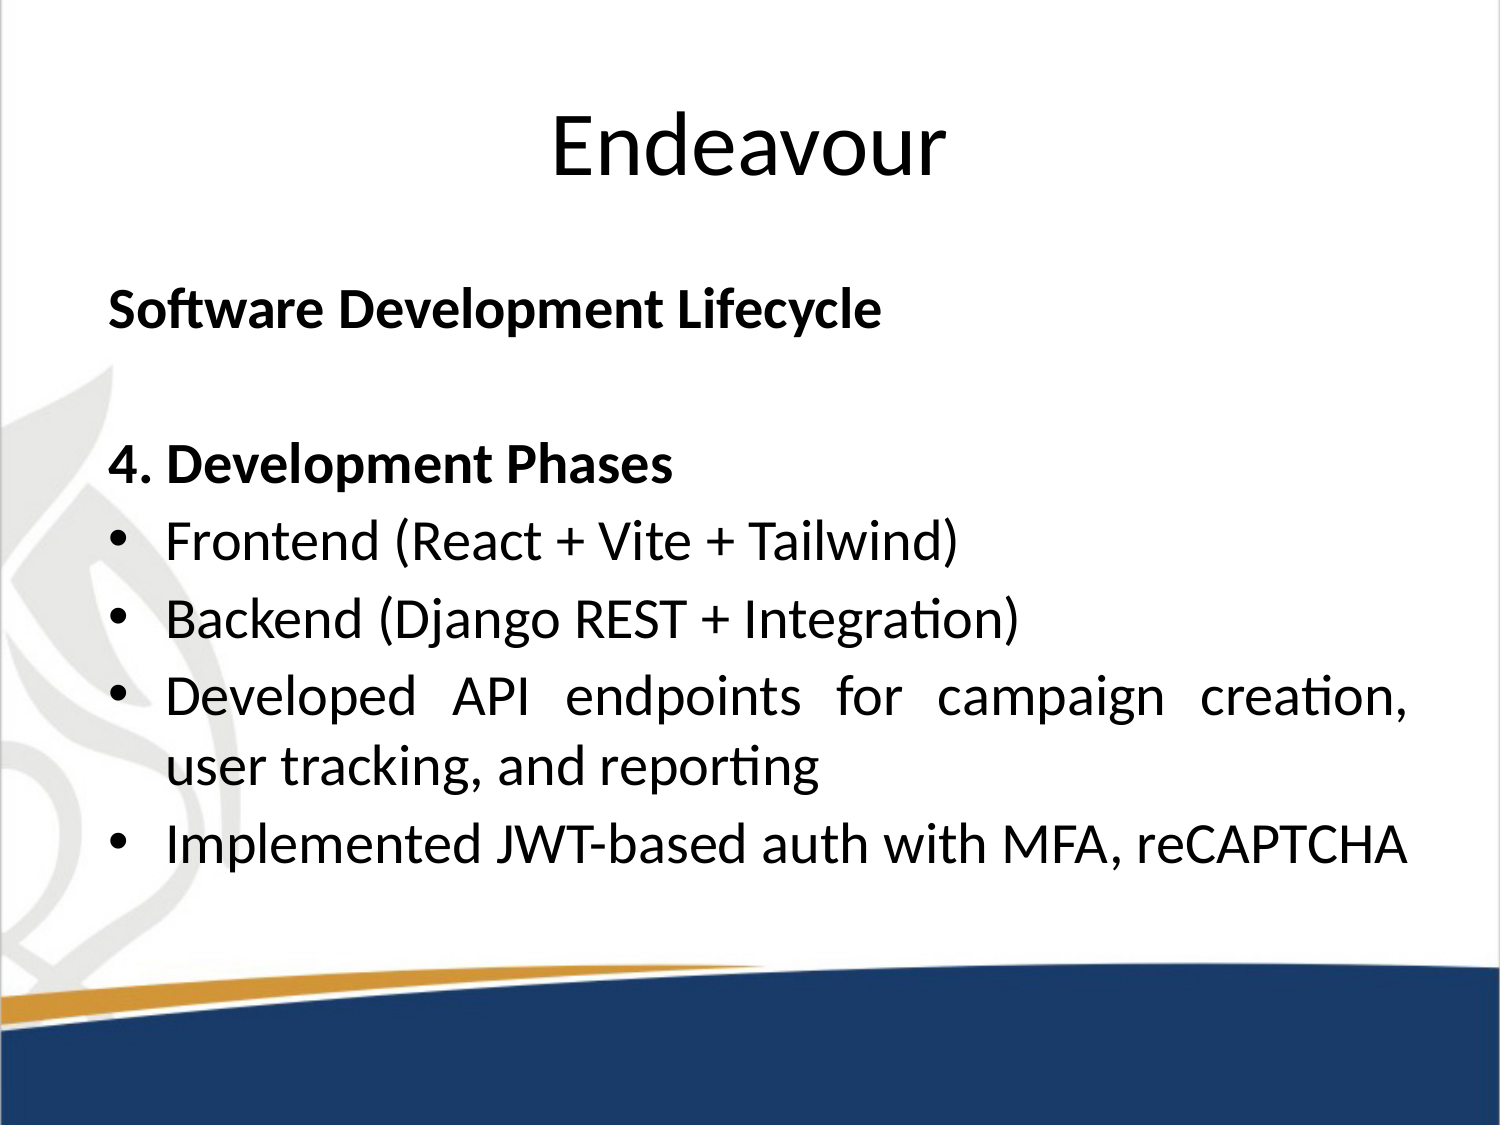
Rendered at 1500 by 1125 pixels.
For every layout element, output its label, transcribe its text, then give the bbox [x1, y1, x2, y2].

picture [0, 0, 1500, 1125]
list Software Development Lifecycle 4. Development Phases Frontend (React + Vite + Tailwind) Backend (Django REST + Integration) Developed API endpoints for campaign creation, user tracking, and reporting Implemented JWT-based auth with MFA, reCAPTCHA [75, 262, 1425, 1005]
title Endeavour [75, 45, 1425, 233]
